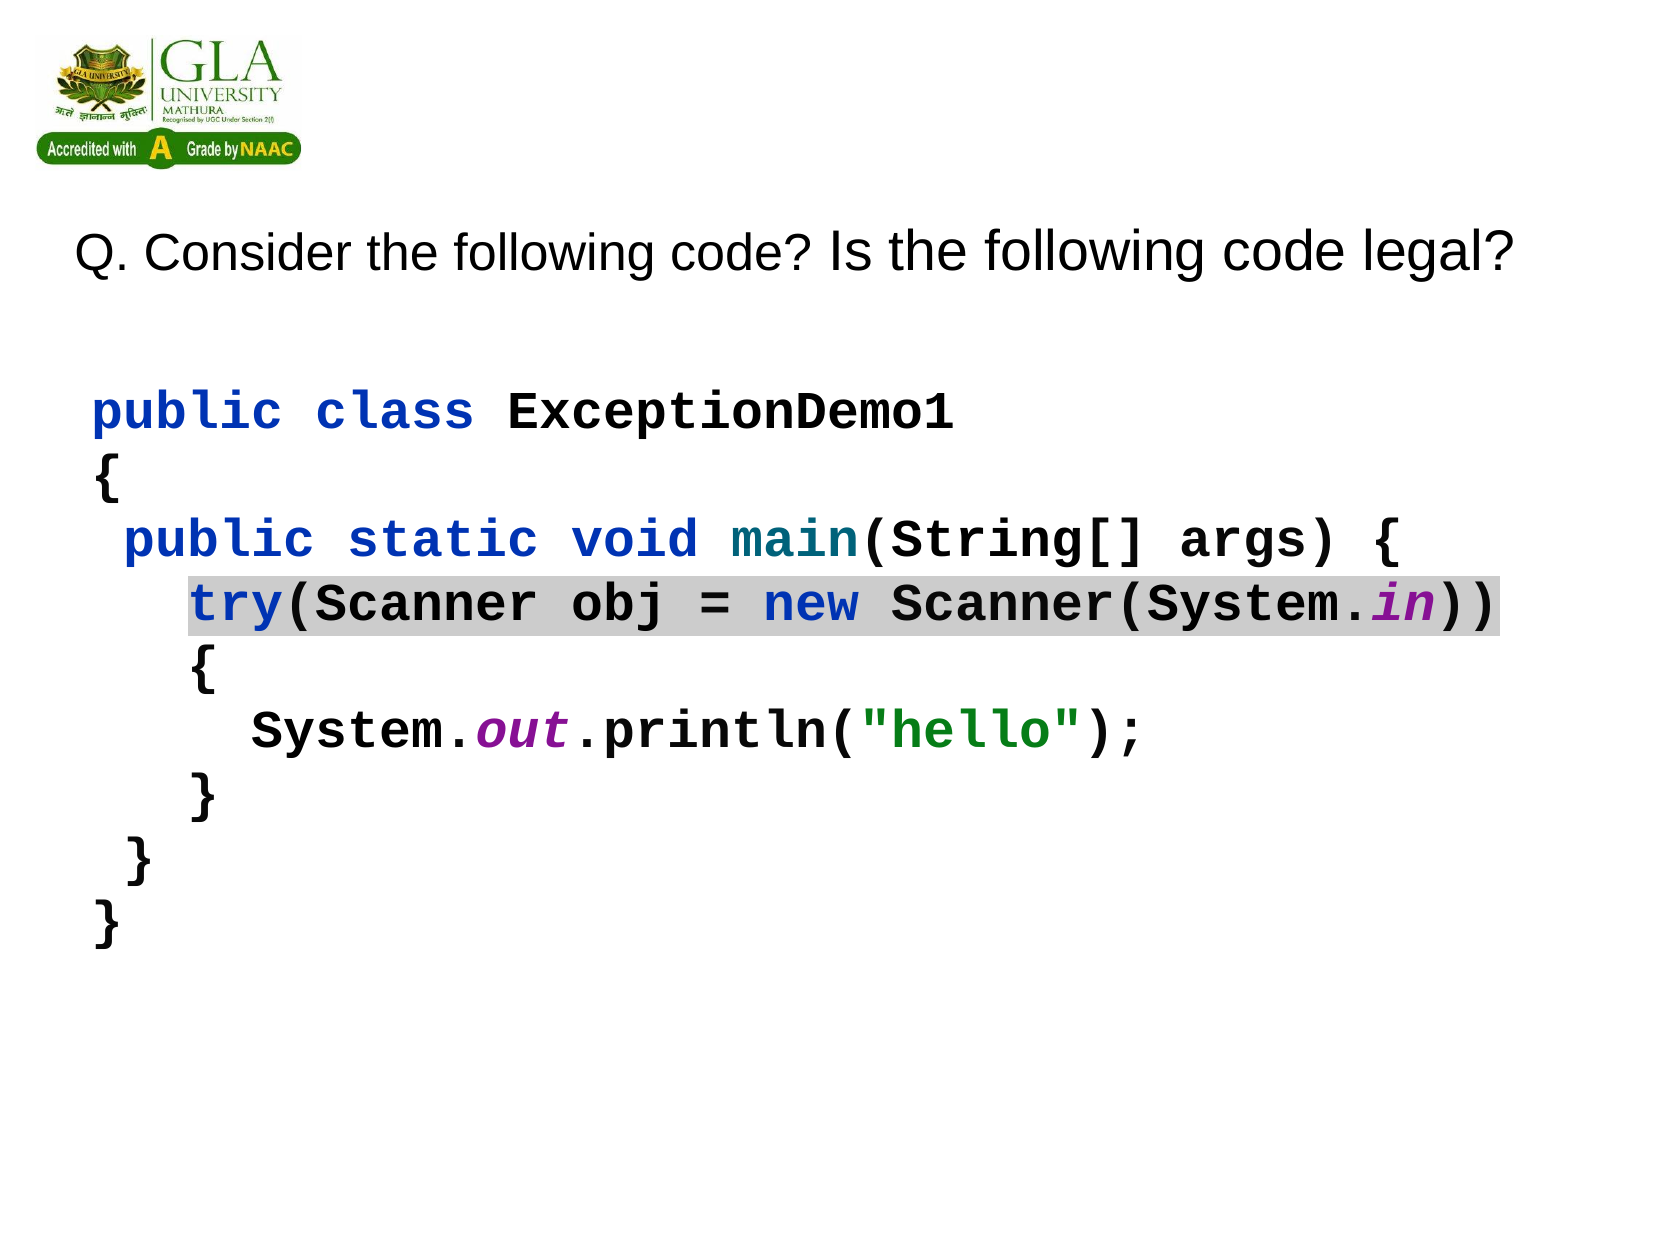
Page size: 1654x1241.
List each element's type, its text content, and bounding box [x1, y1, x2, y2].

text_box Q. Consider the following code? Is the following code legal? [59, 198, 1620, 353]
picture [34, 34, 302, 172]
text_box public class ExceptionDemo1 { public static void main(String[] args) { try(Scanner obj = new Scanner(System.in)) { System.out.println("hello"); } } } [76, 360, 1584, 1053]
